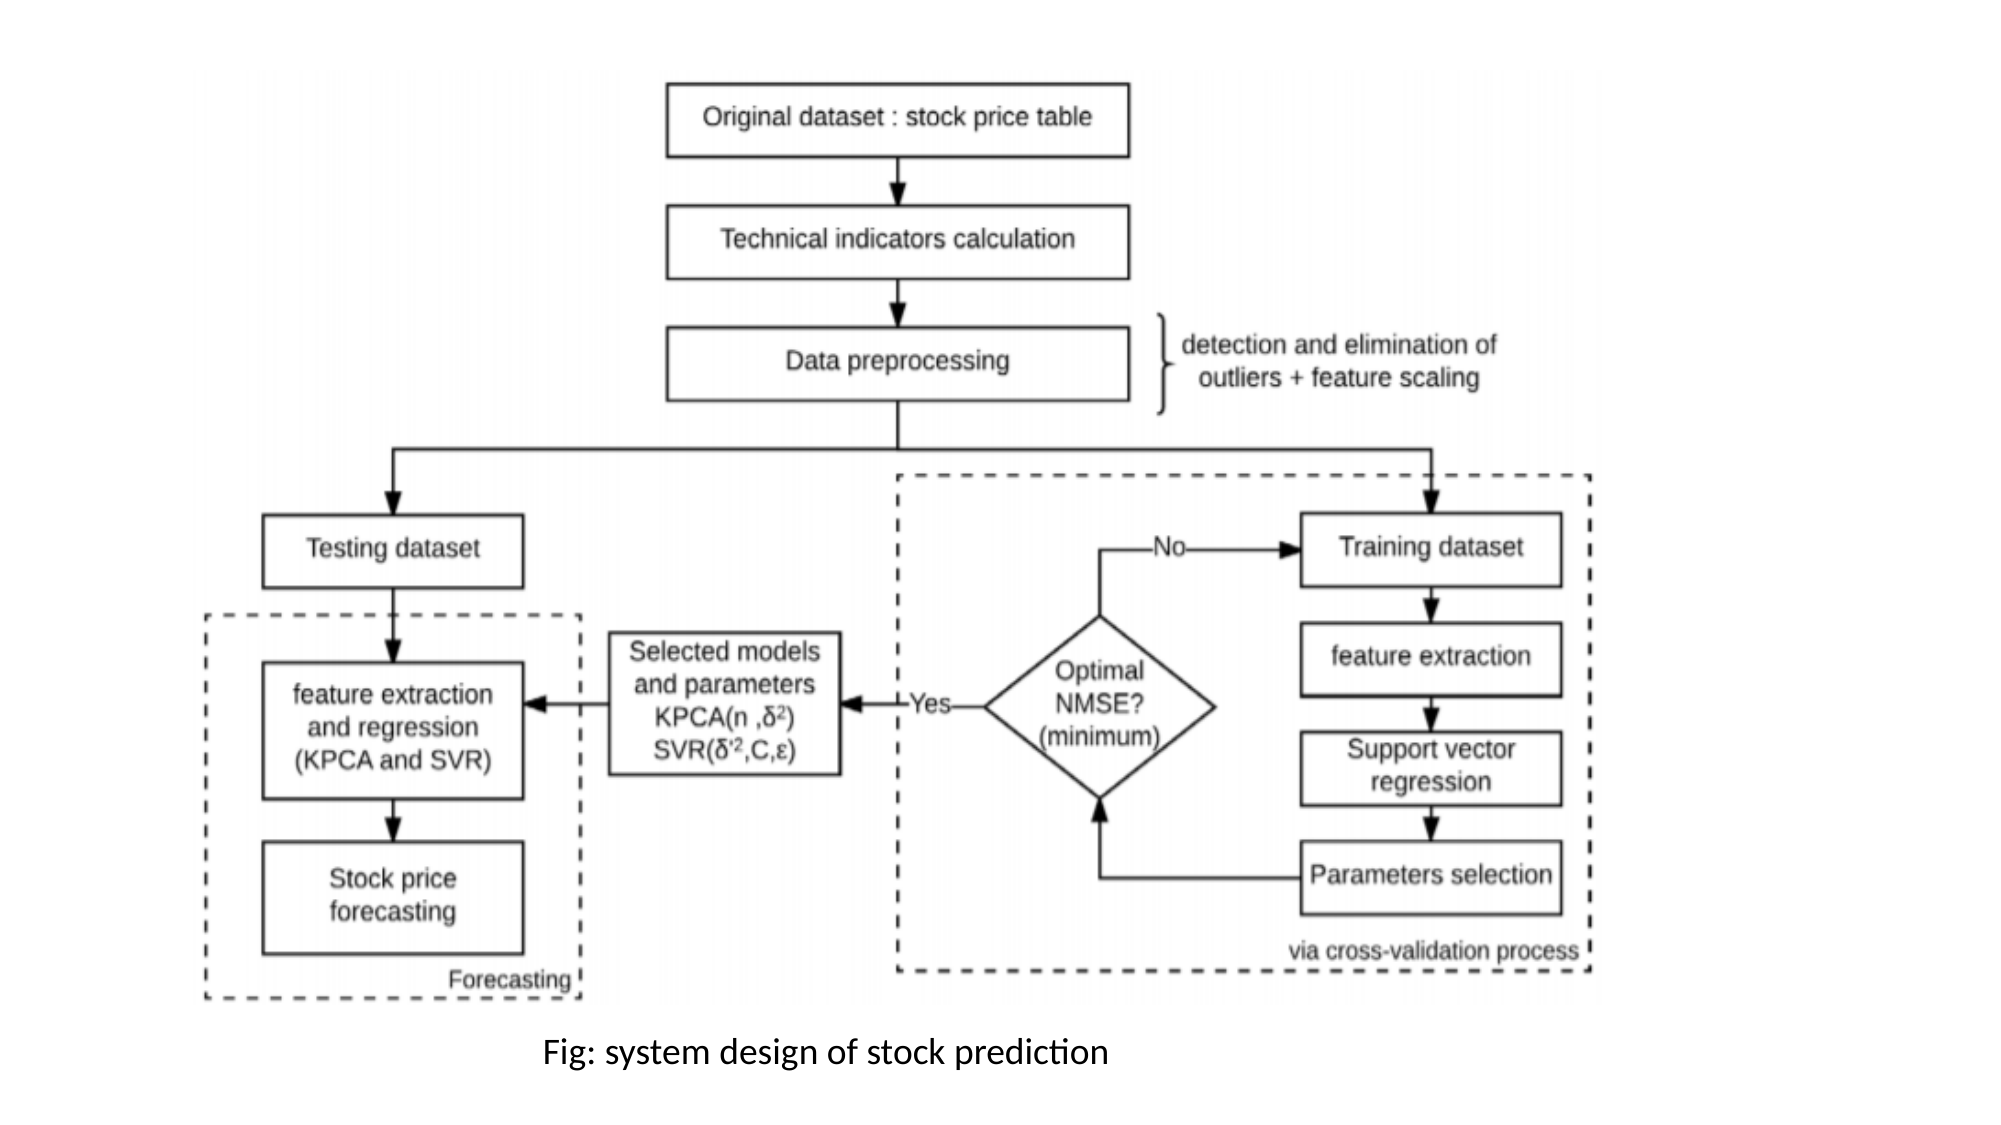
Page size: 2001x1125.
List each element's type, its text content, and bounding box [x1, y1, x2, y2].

text_box Fig: system design of stock prediction [528, 1020, 1254, 1079]
picture [104, 47, 1713, 1020]
